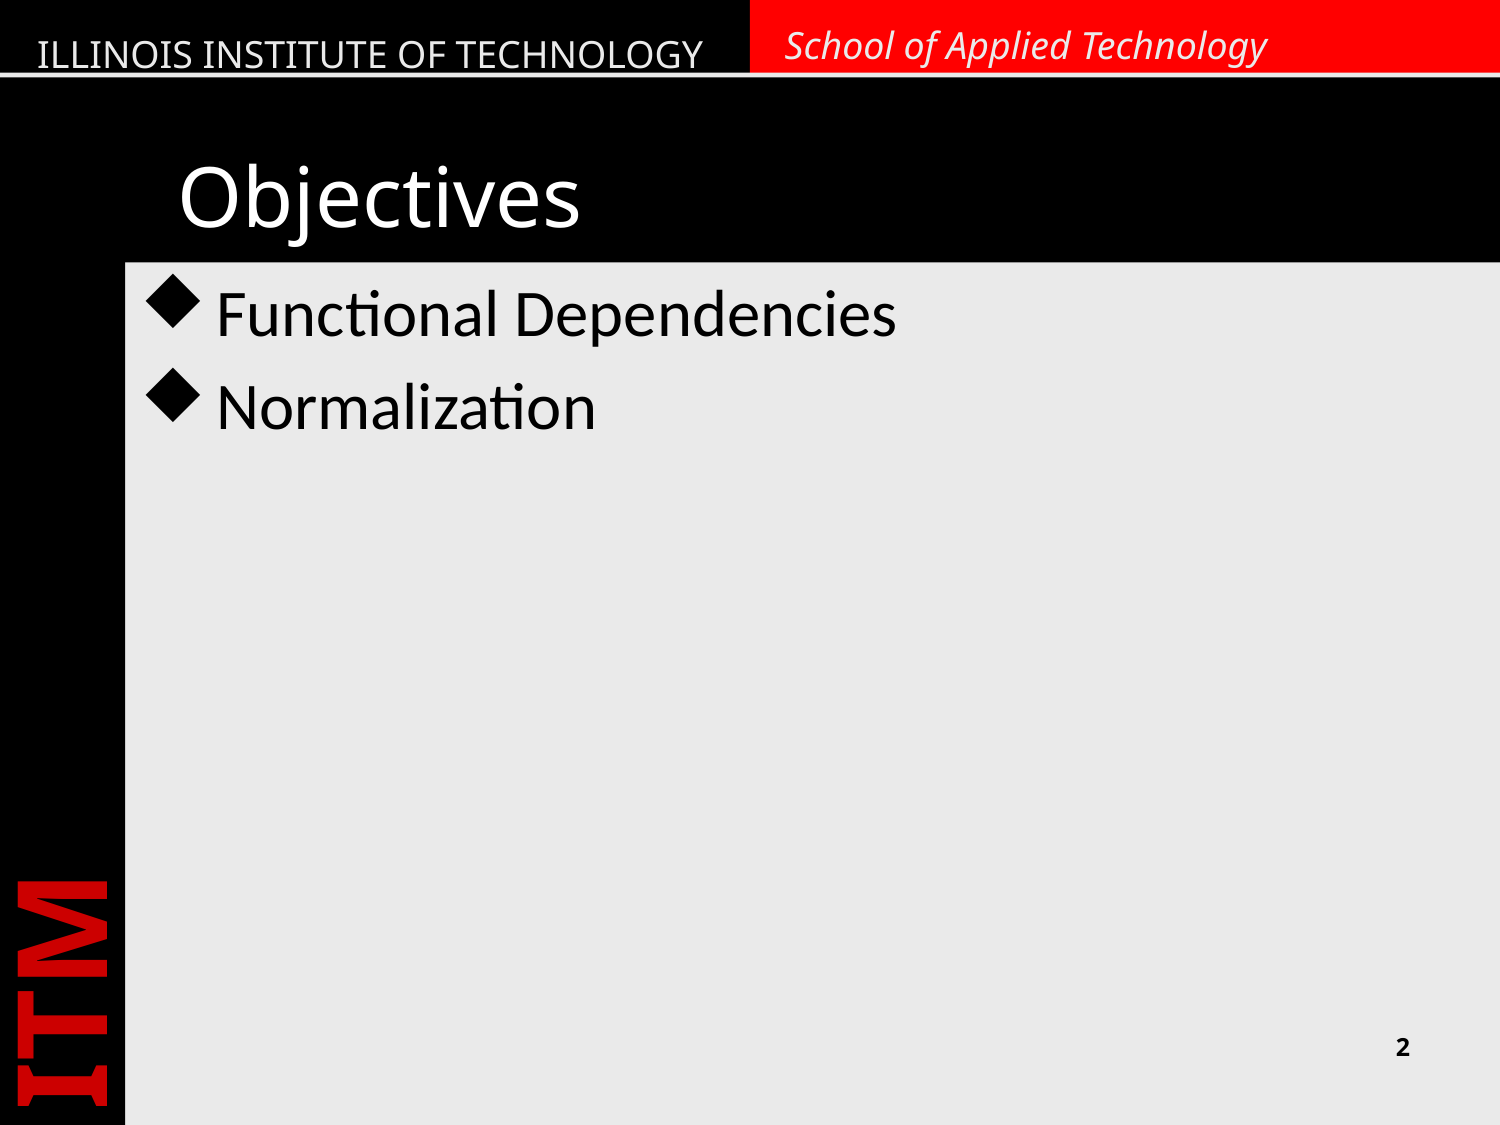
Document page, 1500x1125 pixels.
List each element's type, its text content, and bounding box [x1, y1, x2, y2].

title Objectives [162, 124, 1426, 262]
slide_number 2 [1074, 1024, 1426, 1103]
list Functional Dependencies Normalization [124, 262, 1426, 1006]
